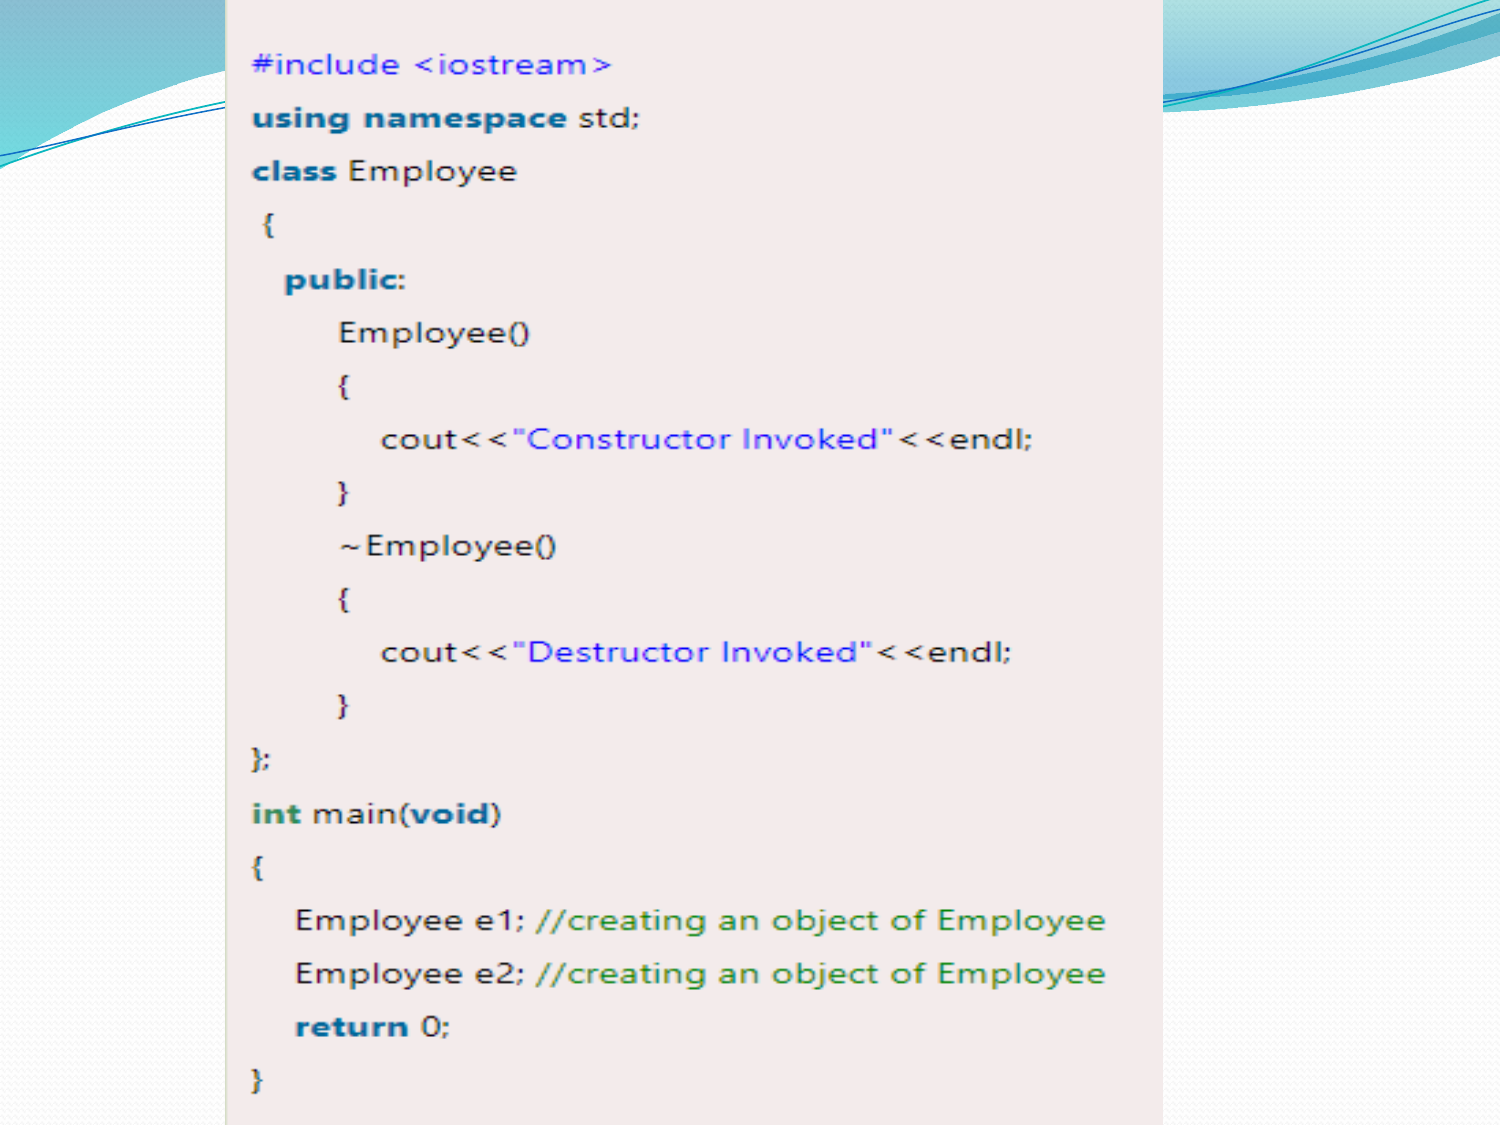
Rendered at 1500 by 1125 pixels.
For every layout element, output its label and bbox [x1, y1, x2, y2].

picture [224, 0, 1163, 1125]
